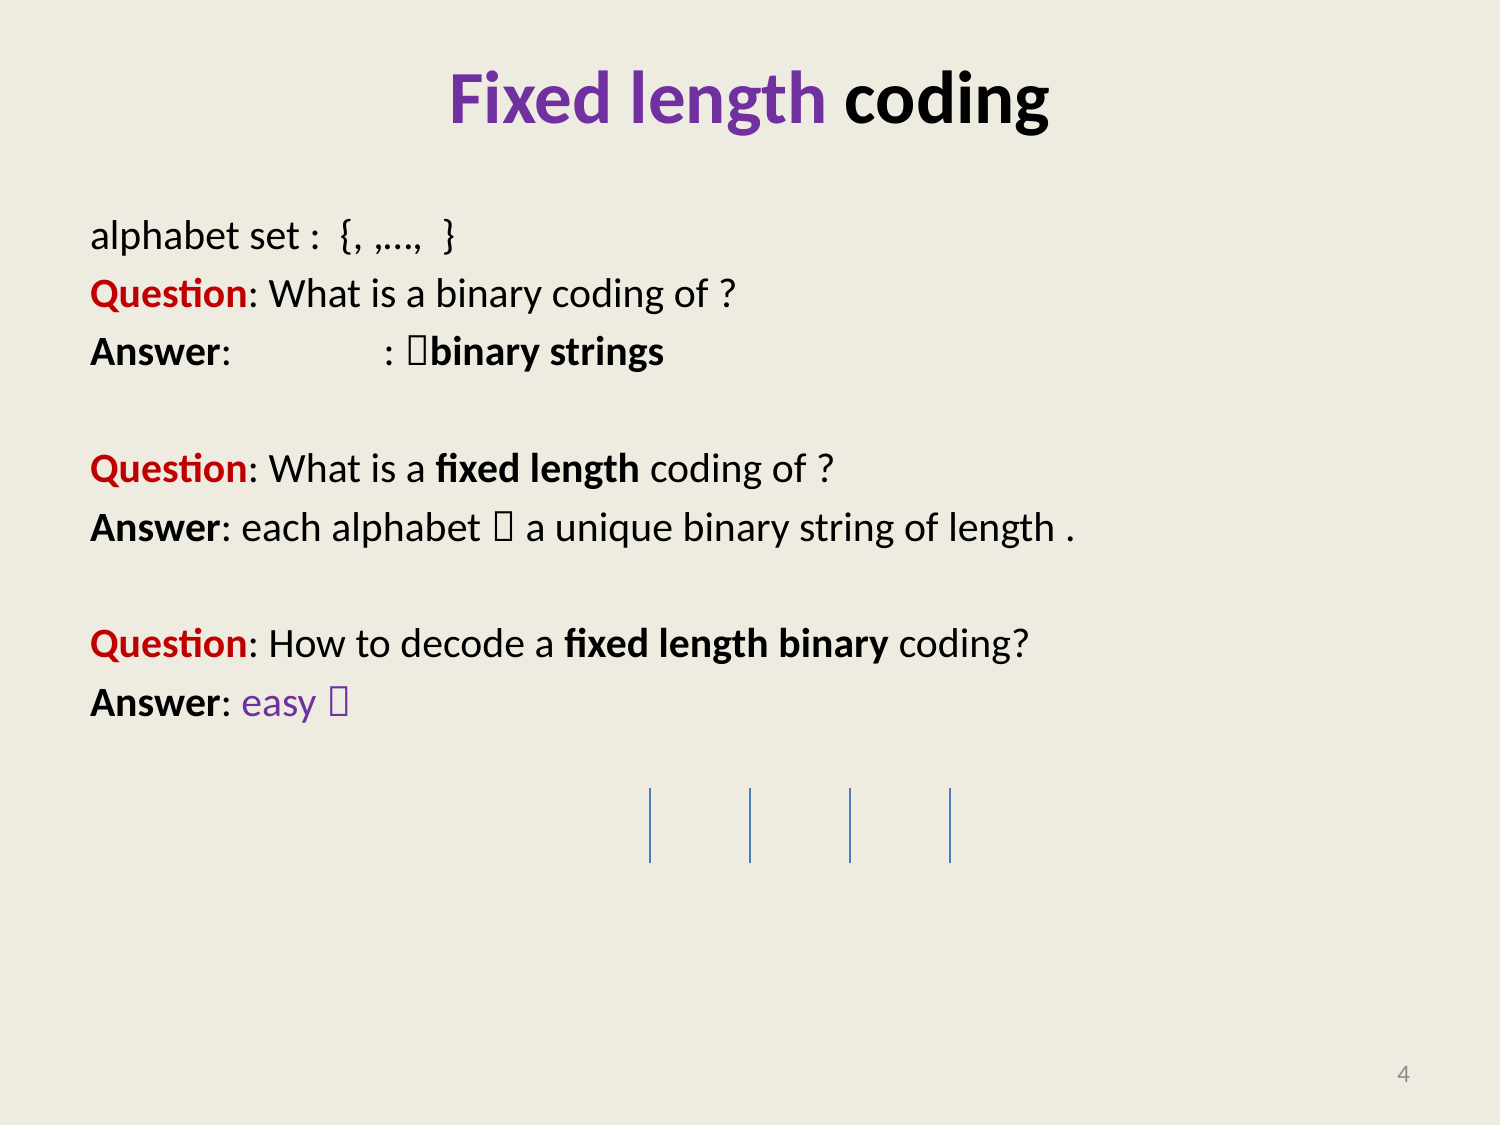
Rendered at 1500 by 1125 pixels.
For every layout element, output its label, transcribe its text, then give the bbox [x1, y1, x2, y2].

slide_number 4 [1074, 1042, 1425, 1103]
title Fixed length coding [75, 45, 1425, 233]
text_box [649, 787, 951, 863]
